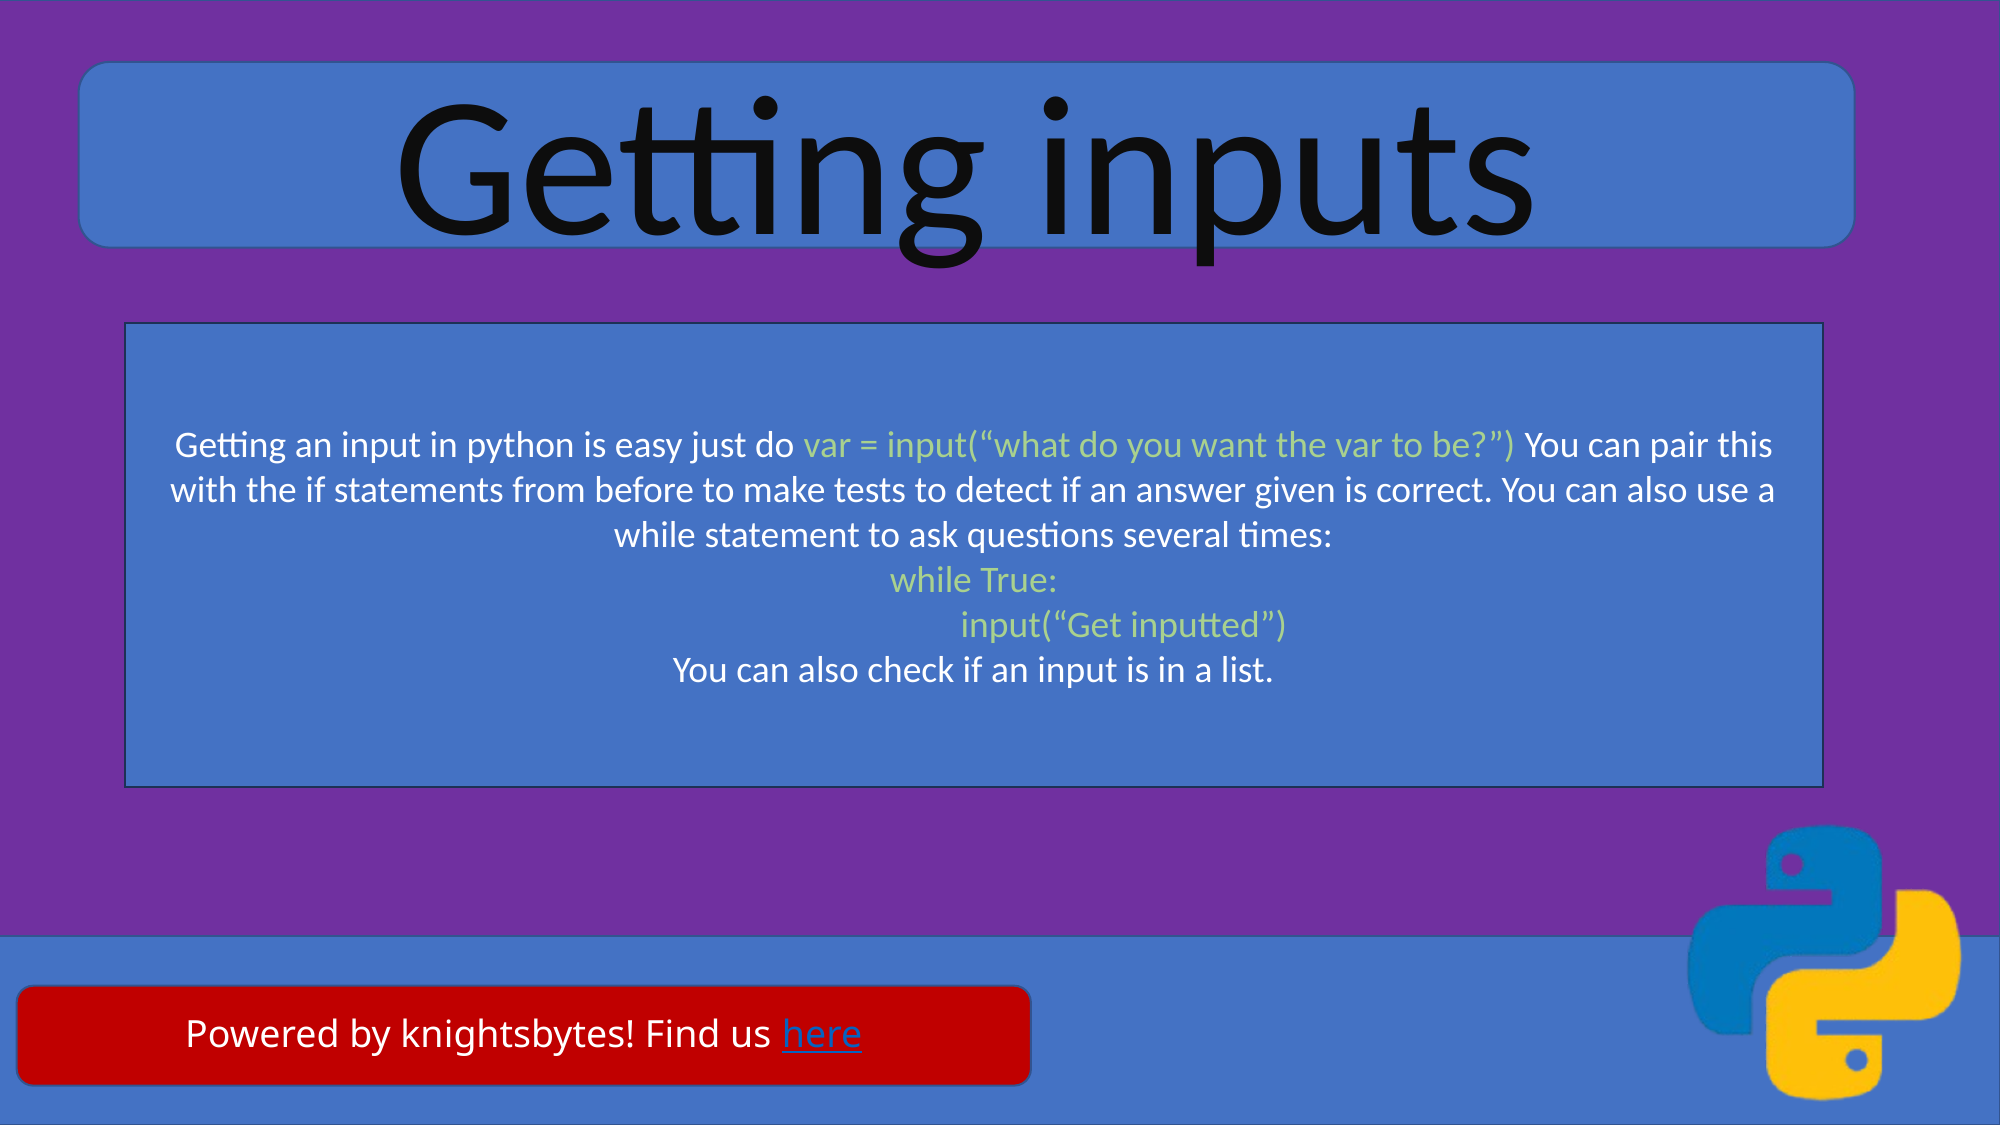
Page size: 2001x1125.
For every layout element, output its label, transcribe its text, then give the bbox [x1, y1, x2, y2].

picture [1654, 799, 2000, 1125]
text_box Powered by knightsbytes! Find us here [15, 984, 1032, 1087]
text_box [0, 0, 2000, 935]
text_box [0, 935, 1654, 1125]
text_box Getting an input in python is easy just do var = input(“what do you want the var to be?”) You can pair this with the if statements from before to make tests to detect if an answer given is correct. You can also use a while statement to ask questions several times: while True: input(“Get inputted”) You can also check if an input is in a list. [124, 322, 1824, 788]
text_box Getting inputs [77, 60, 1856, 249]
